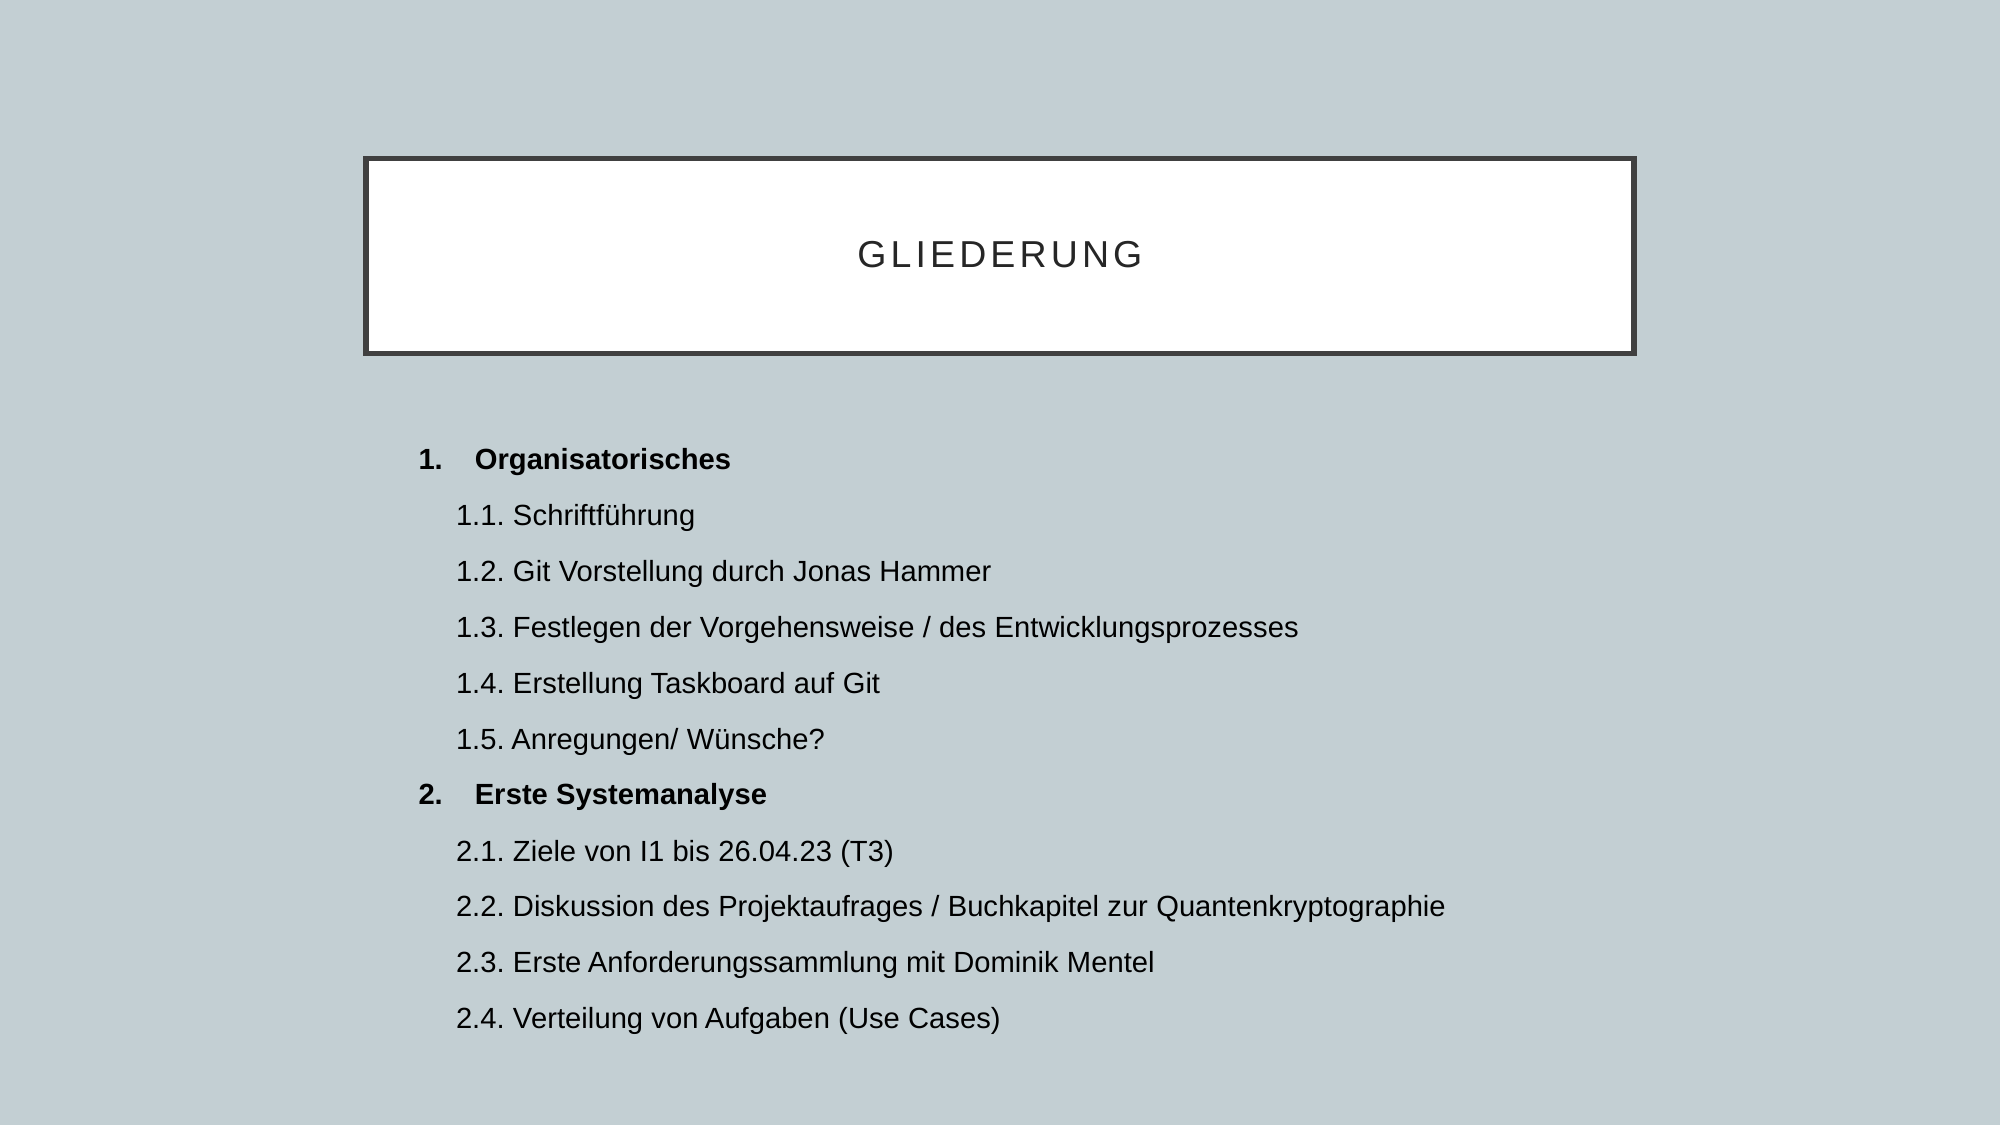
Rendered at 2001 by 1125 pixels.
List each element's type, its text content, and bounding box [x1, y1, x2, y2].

list Organisatorisches 1.1. Schriftführung 1.2. Git Vorstellung durch Jonas Hammer 1.3. Festlegen der Vorgehensweise / des Entwicklungsprozesses 1.4. Erstellung Taskboard auf Git 1.5. Anregungen/ Wünsche? Erste Systemanalyse 2.1. Ziele von I1 bis 26.04.23 (T3) 2.2. Diskussion des Projektaufrages / Buchkapitel zur Quantenkryptographie 2.3. Erste Anforderungssammlung mit Dominik Mentel 2.4. Verteilung von Aufgaben (Use Cases) [366, 432, 1634, 1049]
title Gliederung [363, 156, 1637, 356]
